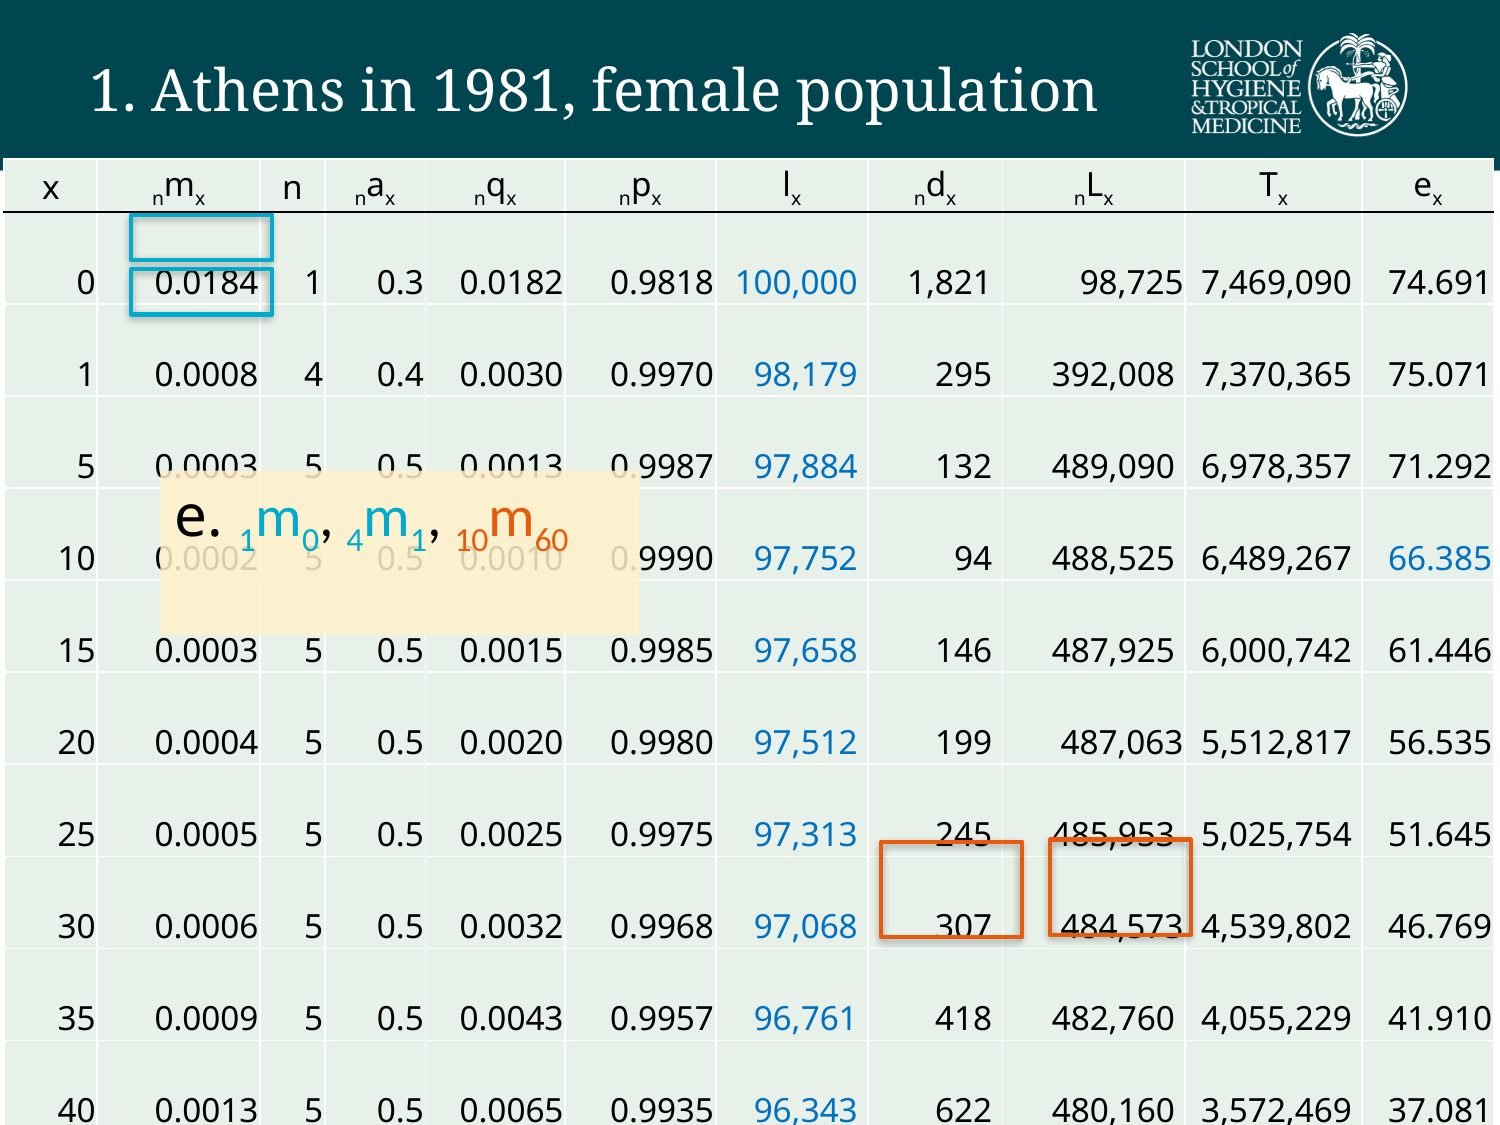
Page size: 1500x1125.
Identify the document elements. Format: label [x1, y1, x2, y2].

table_cell [98, 213, 259, 303]
table_cell [717, 213, 867, 303]
table_cell [426, 765, 564, 856]
table_cell [426, 397, 564, 470]
table_cell [5, 213, 96, 303]
table_cell [717, 673, 867, 763]
table_cell [1363, 489, 1493, 579]
table_cell [640, 489, 715, 579]
table_cell [1363, 673, 1493, 763]
table_cell [426, 949, 564, 1040]
table_cell [5, 949, 96, 1040]
table_cell [717, 765, 867, 856]
table_cell [5, 581, 96, 671]
table_cell [717, 1041, 867, 1125]
table_cell [98, 765, 259, 856]
table_header [566, 160, 715, 211]
table_cell [5, 857, 96, 948]
table_cell [1003, 673, 1184, 763]
text_box [881, 841, 1023, 938]
table_header [1186, 160, 1361, 211]
table_cell [1186, 397, 1361, 487]
table_cell [261, 636, 324, 671]
table_cell [1003, 489, 1184, 579]
text_box [1049, 839, 1192, 936]
table_header [717, 160, 867, 211]
table_cell [1186, 765, 1361, 856]
text_box [160, 470, 640, 636]
table_cell [717, 581, 867, 671]
table_cell [1186, 857, 1361, 948]
text_box [131, 268, 273, 315]
table_cell [98, 857, 259, 948]
table_cell [261, 305, 324, 395]
table_cell [98, 305, 259, 395]
table_cell [566, 857, 715, 948]
table_cell [98, 397, 259, 487]
title [75, 45, 1175, 148]
table_cell [869, 213, 1002, 303]
table_cell [1363, 213, 1493, 303]
table_cell [1003, 581, 1184, 671]
table_header [98, 160, 259, 211]
table_cell [1186, 213, 1361, 303]
table_header [1003, 160, 1184, 211]
table_cell [717, 489, 867, 579]
table_cell [566, 305, 715, 395]
table_cell [1003, 305, 1184, 395]
table_cell [869, 397, 1002, 487]
table_cell [566, 765, 715, 856]
table_cell [98, 673, 259, 763]
table_cell [261, 857, 324, 948]
table_cell [326, 636, 425, 671]
table_cell [326, 949, 425, 1040]
table_cell [326, 305, 425, 395]
table_cell [426, 636, 564, 671]
table_cell [98, 949, 259, 1040]
table_cell [1363, 397, 1493, 487]
table_header [869, 160, 1002, 211]
table_cell [1186, 581, 1361, 671]
table_cell [566, 397, 715, 487]
table_cell [1363, 949, 1493, 1040]
table_cell [426, 673, 564, 763]
table_cell [1363, 857, 1493, 948]
table_cell [98, 1041, 259, 1125]
table_cell [1186, 949, 1361, 1040]
table_cell [261, 213, 324, 303]
table_cell [869, 765, 1002, 856]
table_cell [717, 857, 867, 948]
table_cell [1363, 305, 1493, 395]
table_cell [1186, 489, 1361, 579]
table_cell [1003, 949, 1184, 1040]
table_cell [1003, 213, 1184, 303]
table_cell [261, 949, 324, 1040]
table_cell [261, 765, 324, 856]
table_cell [426, 1041, 564, 1125]
table_cell [1003, 857, 1184, 948]
table_cell [869, 949, 1002, 1040]
table_cell [1363, 1041, 1493, 1125]
table_cell [5, 489, 96, 579]
table_cell [326, 765, 425, 856]
table_cell [869, 1041, 1002, 1125]
table_cell [5, 673, 96, 763]
table_cell [1186, 673, 1361, 763]
table_cell [566, 1041, 715, 1125]
table_cell [566, 949, 715, 1040]
table_cell [261, 1041, 324, 1125]
table_cell [566, 213, 715, 303]
picture [0, 0, 1500, 1125]
table_cell [5, 397, 96, 487]
table_cell [326, 1041, 425, 1125]
table_cell [869, 857, 1002, 948]
table_cell [261, 397, 324, 470]
table_cell [566, 673, 715, 763]
table_cell [426, 857, 564, 948]
table_header [5, 160, 96, 211]
table_cell [1003, 1041, 1184, 1125]
table_cell [717, 949, 867, 1040]
table_cell [5, 305, 96, 395]
table_cell [5, 1041, 96, 1125]
table_cell [98, 489, 160, 579]
table_cell [1363, 581, 1493, 671]
table_header [326, 160, 425, 211]
table_cell [261, 673, 324, 763]
table_cell [1003, 765, 1184, 856]
table_cell [98, 581, 259, 671]
table_cell [1363, 765, 1493, 856]
table_cell [426, 213, 564, 303]
table_cell [1186, 305, 1361, 395]
text_box [131, 214, 273, 261]
table_cell [326, 397, 425, 470]
table_cell [326, 857, 425, 948]
table_cell [717, 305, 867, 395]
table_cell [326, 673, 425, 763]
table_header [1363, 160, 1493, 211]
table_cell [869, 673, 1002, 763]
table_header [261, 160, 324, 211]
table_cell [1186, 1041, 1361, 1125]
table_header [426, 160, 564, 211]
table_cell [869, 581, 1002, 671]
table_cell [717, 397, 867, 487]
table_cell [869, 489, 1002, 579]
table_cell [1003, 397, 1184, 487]
table_cell [5, 765, 96, 856]
table_cell [869, 305, 1002, 395]
table_cell [426, 305, 564, 395]
table_cell [566, 581, 715, 671]
table_cell [326, 213, 425, 303]
